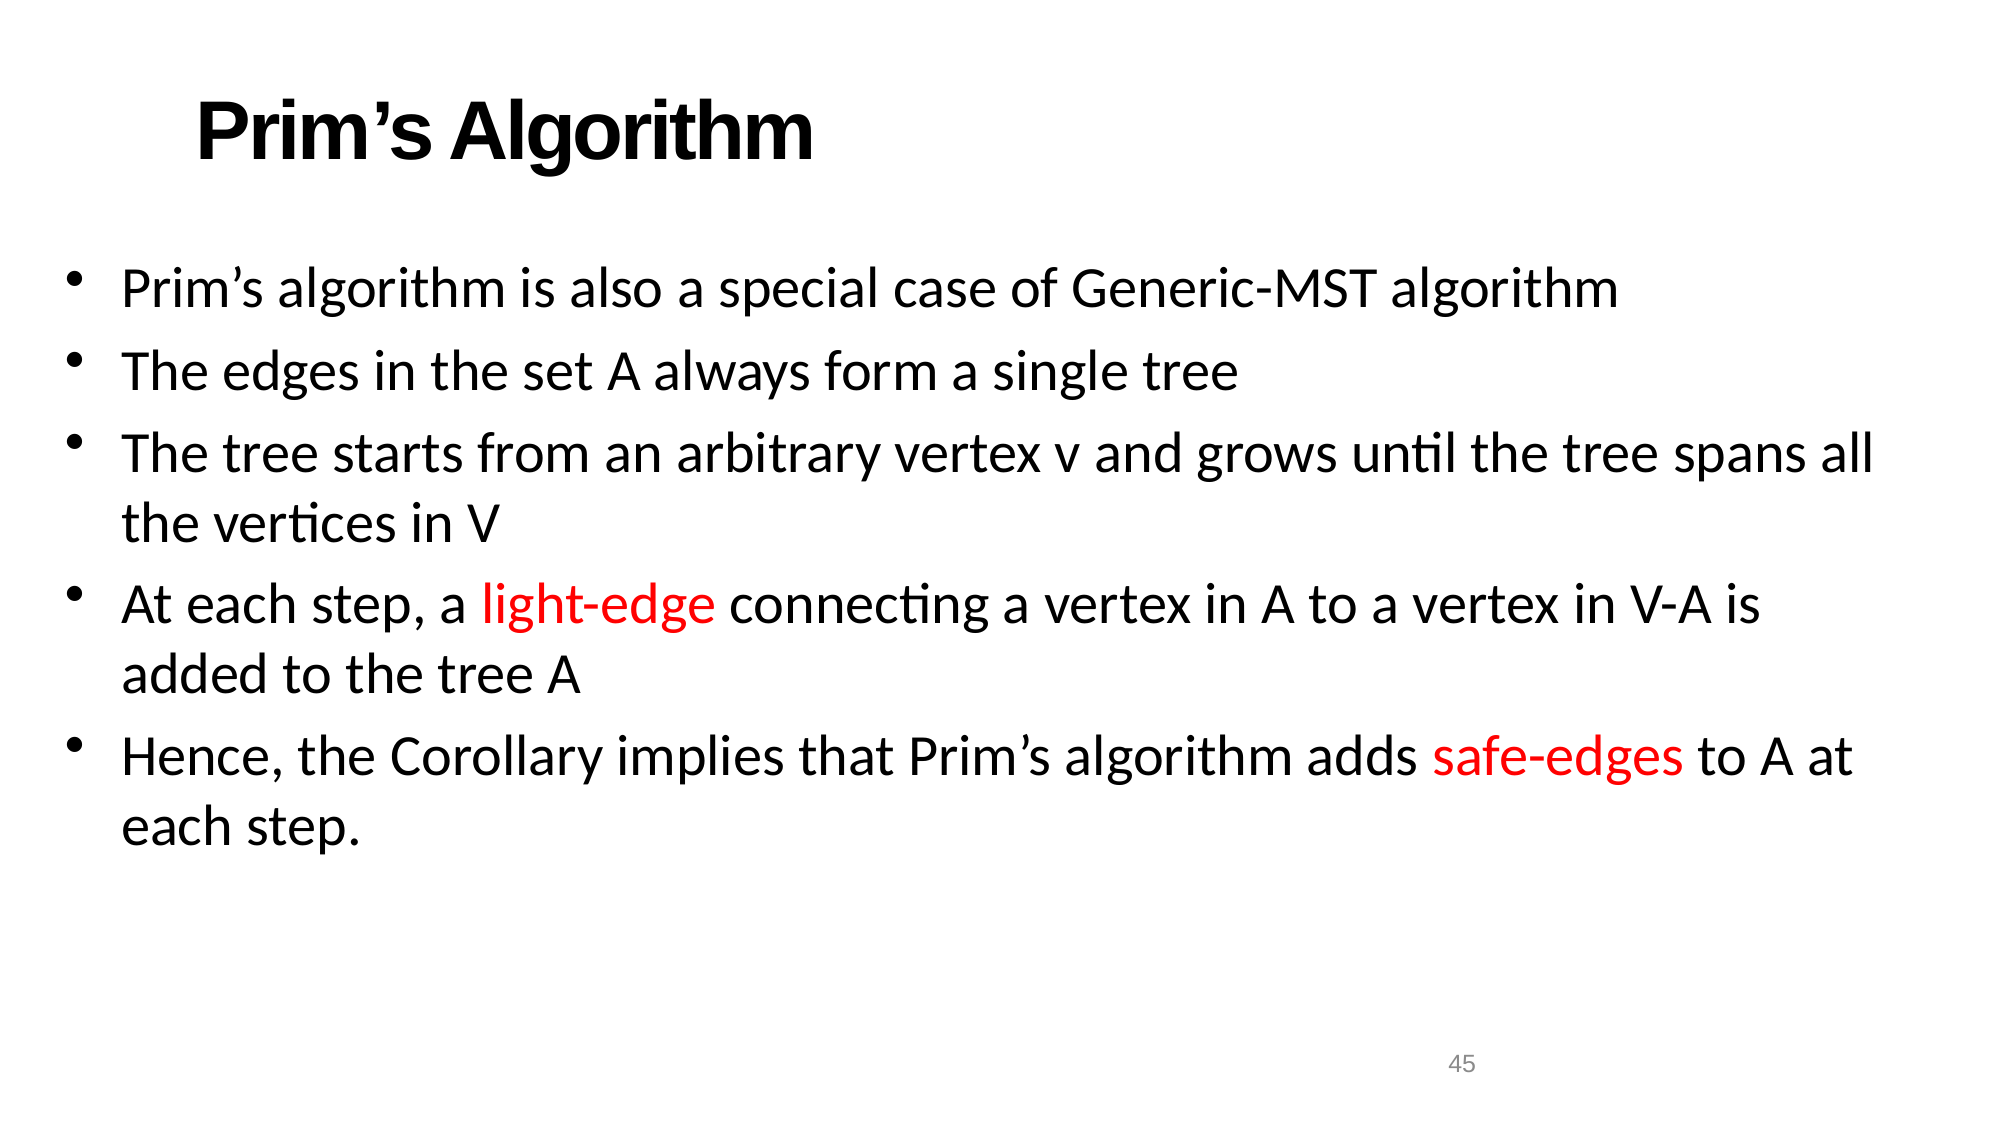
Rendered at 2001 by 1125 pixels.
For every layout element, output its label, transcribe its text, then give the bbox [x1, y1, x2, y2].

title Prim’s Algorithm [180, 32, 1881, 220]
slide_number 45 [1433, 1025, 1850, 1100]
text_box Prim’s algorithm is also a special case of Generic-MST algorithm The edges in the set A always form a single tree The tree starts from an arbitrary vertex v and grows until the tree spans all the vertices in V At each step, a light-edge connecting a vertex in A to a vertex in V-A is added to the tree A Hence, the Corollary implies that Prim’s algorithm adds safe-edges to A at each step. [49, 249, 1925, 931]
